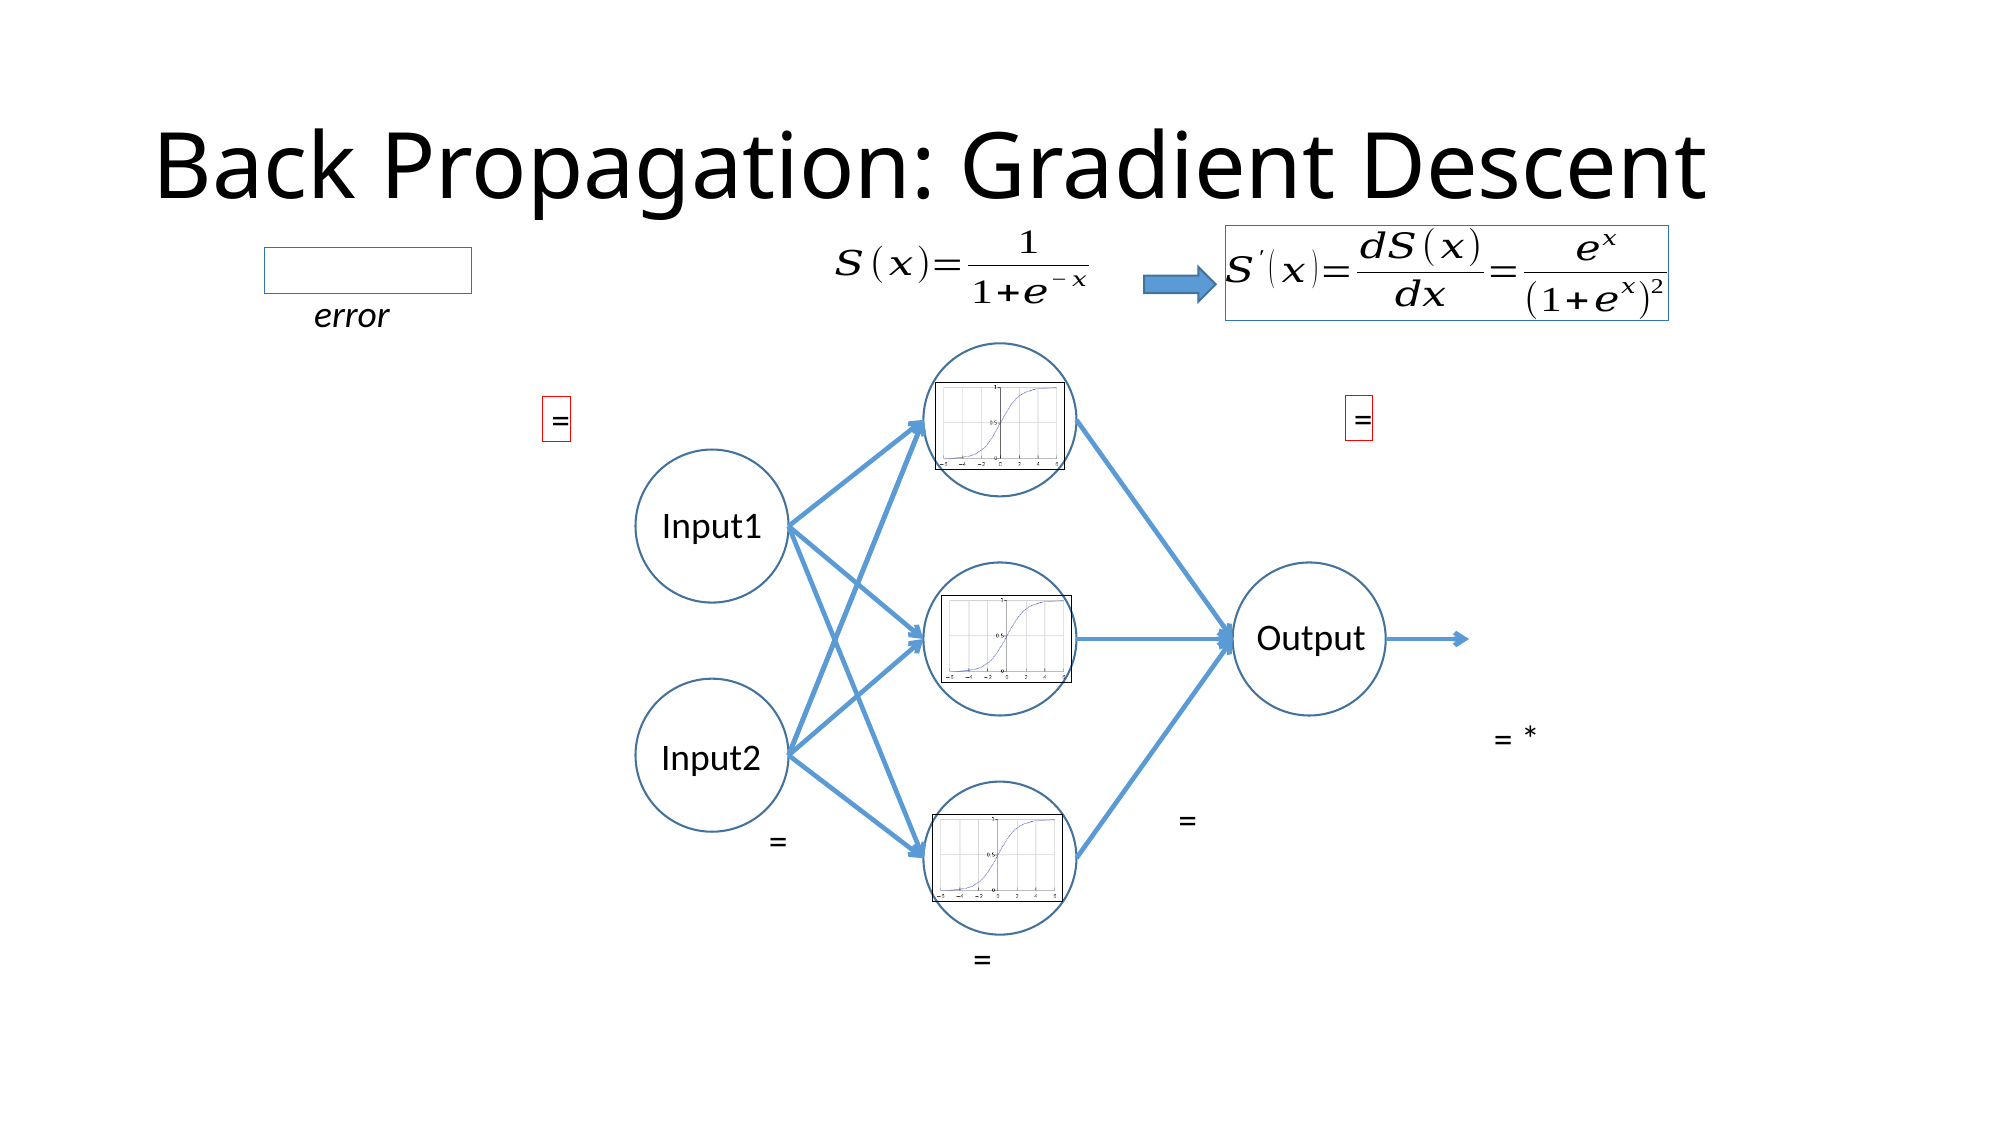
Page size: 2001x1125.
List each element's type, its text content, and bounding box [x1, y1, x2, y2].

text_box [634, 677, 788, 833]
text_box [788, 419, 924, 756]
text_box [788, 756, 924, 859]
picture [932, 814, 1063, 902]
picture [941, 595, 1072, 683]
text_box [924, 561, 1064, 717]
text_box [1233, 561, 1387, 717]
text_box [1143, 264, 1218, 305]
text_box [1076, 640, 1233, 859]
text_box [935, 780, 1078, 936]
text_box [922, 820, 932, 896]
text_box [940, 470, 1060, 498]
text_box Input2 [646, 725, 777, 785]
title Back Propagation: Gradient Descent [137, 59, 1863, 278]
text_box error [299, 282, 410, 343]
text_box [922, 342, 1078, 462]
text_box [634, 448, 788, 604]
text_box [1076, 419, 1233, 638]
picture [934, 382, 1065, 470]
text_box [1072, 610, 1076, 668]
text_box Input1 [647, 494, 777, 554]
text_box Output [1241, 606, 1381, 666]
